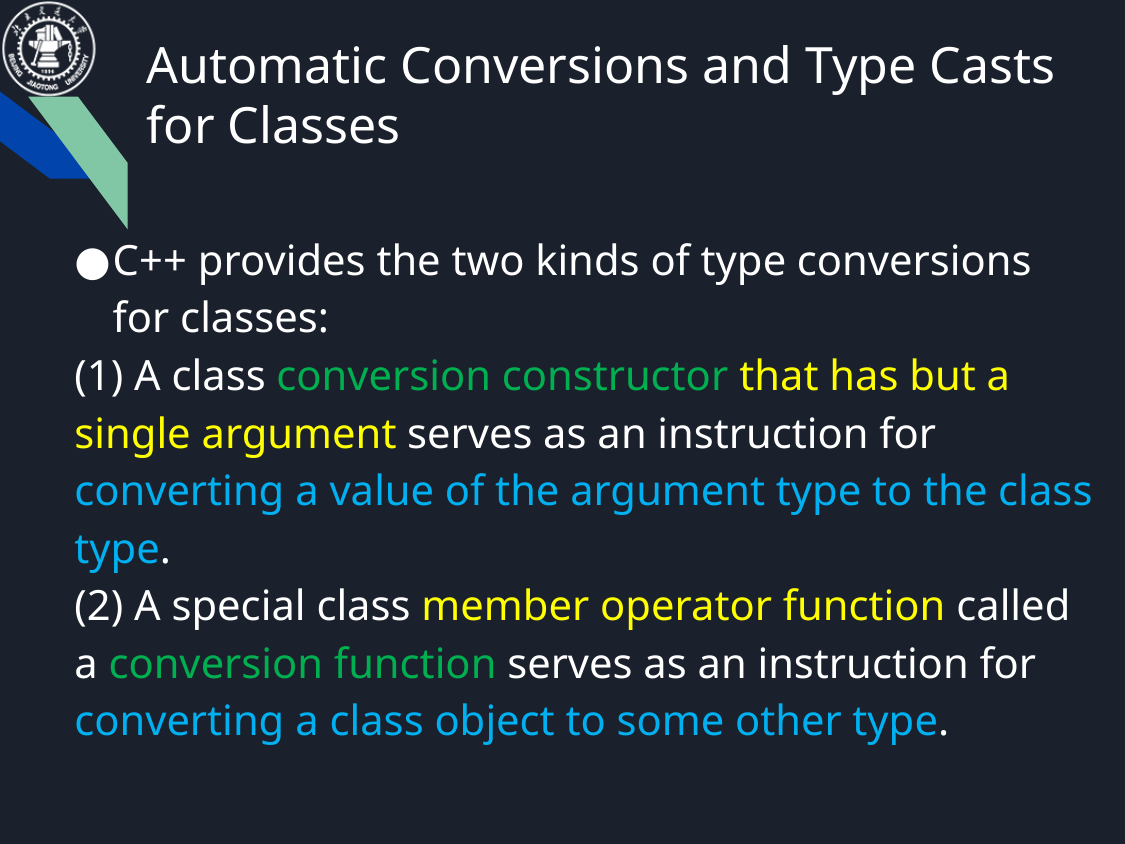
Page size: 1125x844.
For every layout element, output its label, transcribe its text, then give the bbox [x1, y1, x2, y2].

title Automatic Conversions and Type Casts for Classes [135, 22, 1114, 135]
picture [0, 0, 100, 97]
list C++ provides the two kinds of type conversions for classes: (1) A class conversion constructor that has but a single argument serves as an instruction for converting a value of the argument type to the class type. (2) A special class member operator function called a conversion function serves as an instruction for converting a class object to some other type. [41, 211, 1114, 689]
